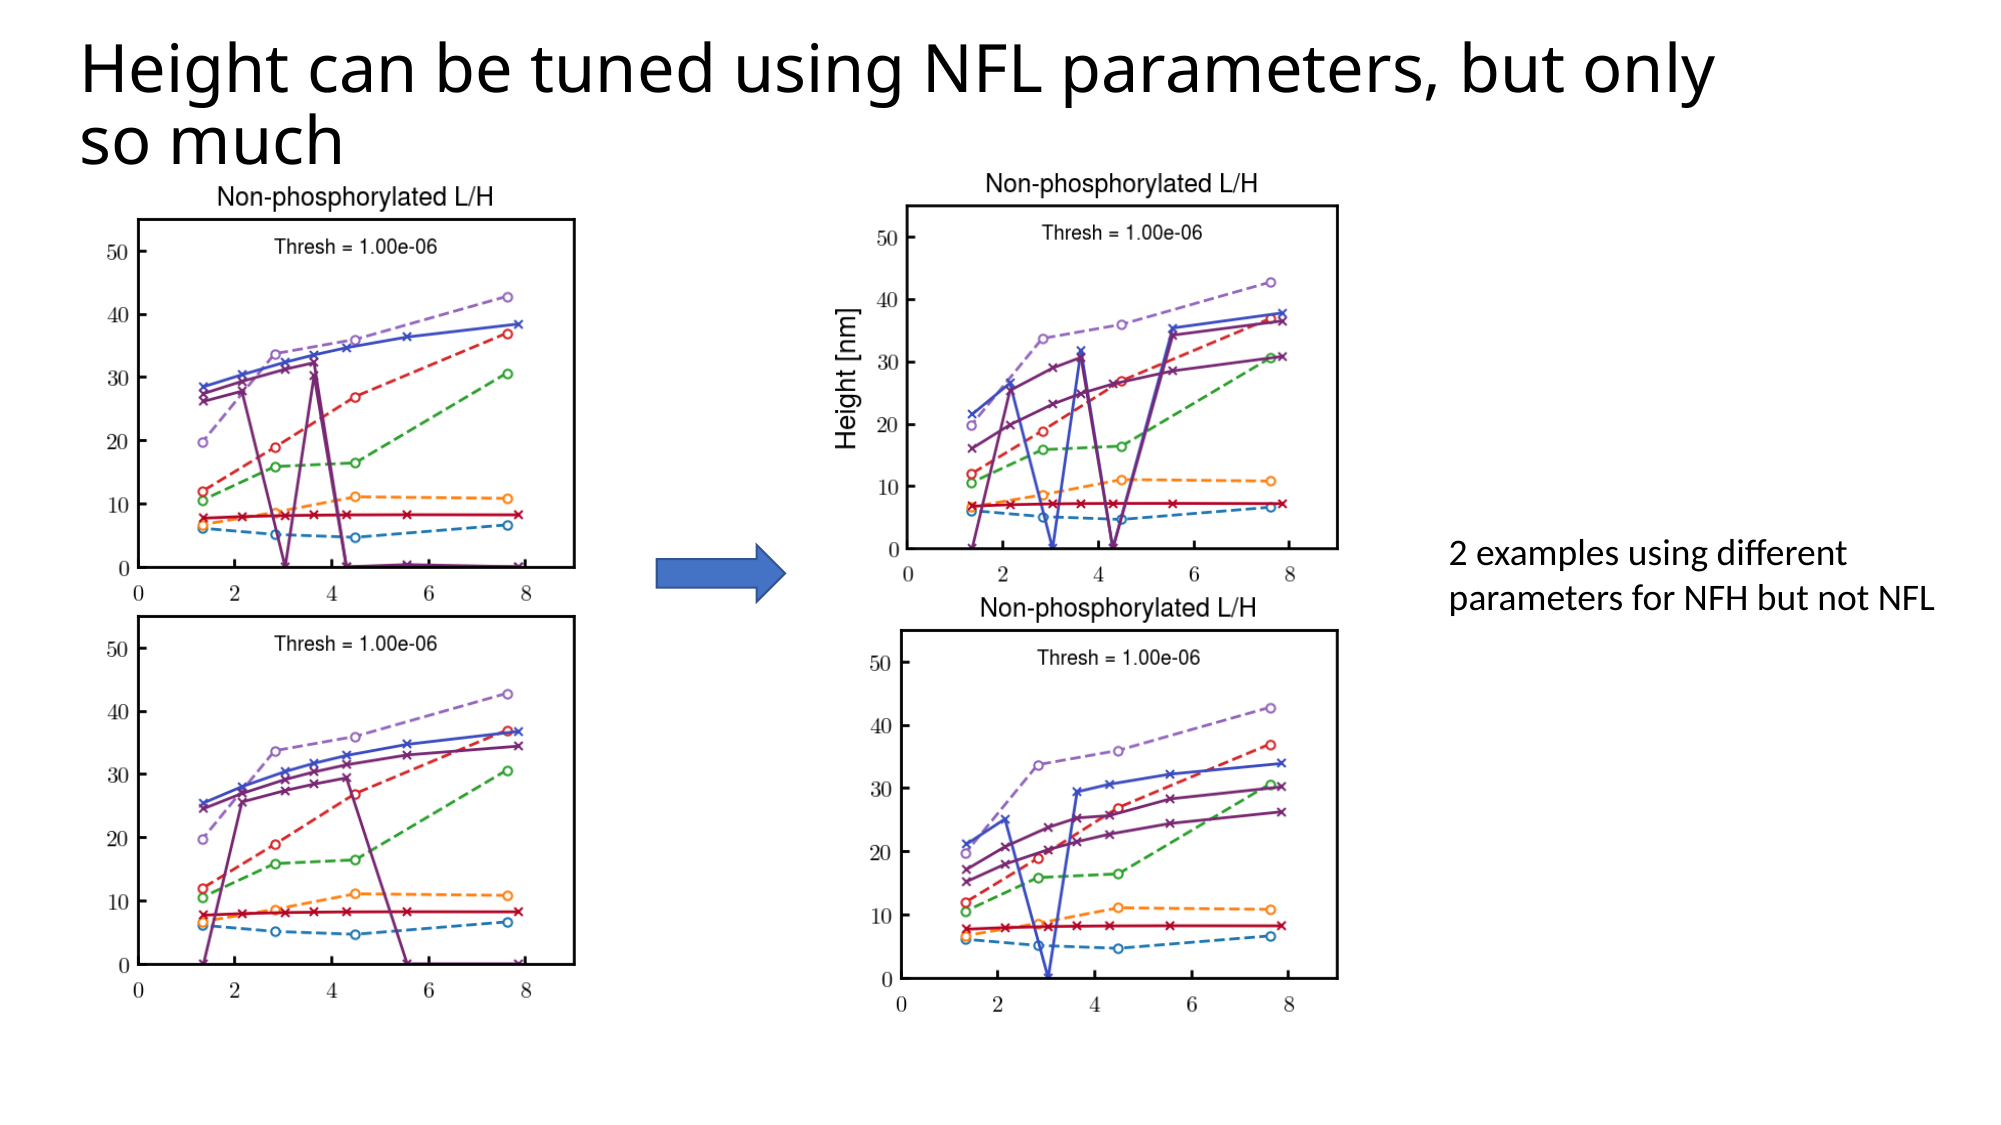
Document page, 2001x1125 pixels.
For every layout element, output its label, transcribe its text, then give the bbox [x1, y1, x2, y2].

text_box 2 examples using different parameters for NFH but not NFL [1434, 520, 1962, 625]
text_box [655, 542, 787, 605]
picture [826, 163, 1346, 1025]
title Height can be tuned using NFL parameters, but only so much [64, 49, 1790, 164]
picture [96, 176, 583, 1011]
